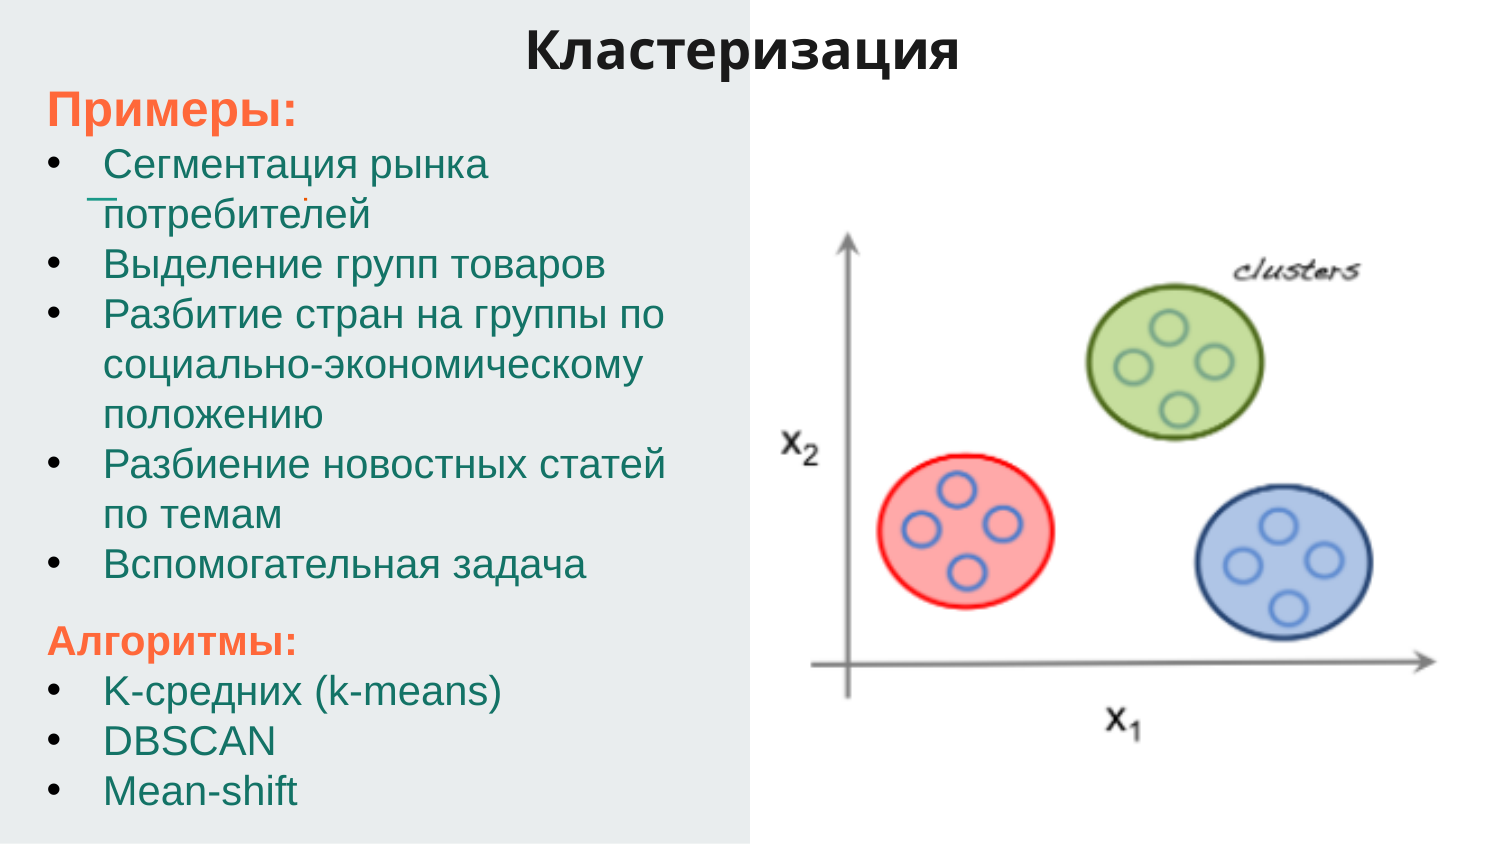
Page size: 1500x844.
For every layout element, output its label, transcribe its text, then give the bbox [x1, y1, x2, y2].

title Кластеризация [509, 0, 1088, 113]
picture [779, 207, 1467, 760]
text_box Примеры: Сегментация рынка потребителей Выделение групп товаров Разбитие стран на группы по социально-экономическому положению Разбиение новостных статей по темам Вспомогательная задача [31, 69, 738, 645]
text_box Алгоритмы: K-средних (k-means) DBSCAN Mean-shift [31, 606, 710, 822]
